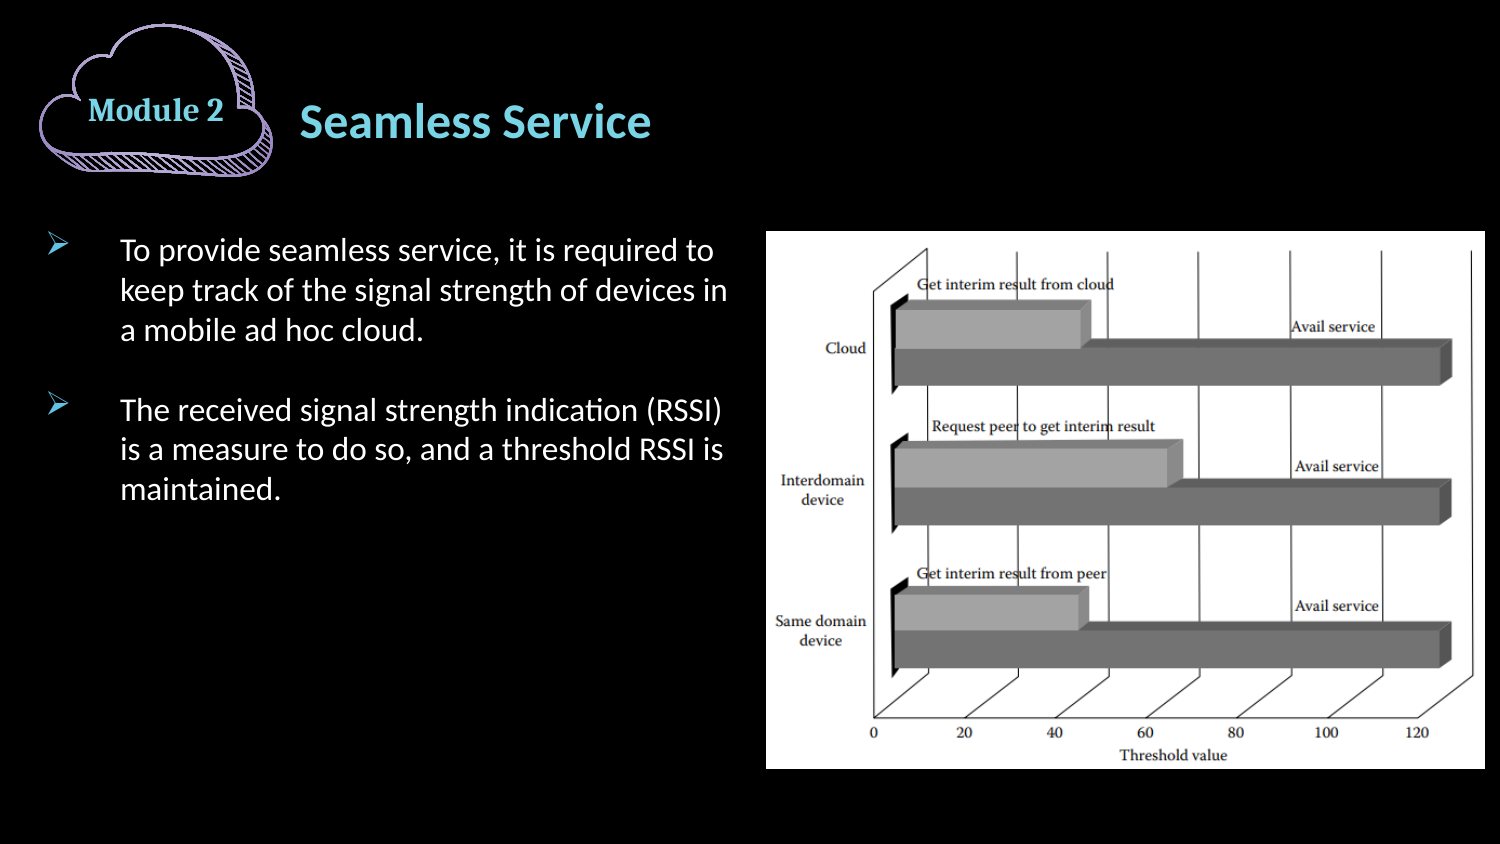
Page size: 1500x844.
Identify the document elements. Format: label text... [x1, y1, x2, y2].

picture [766, 231, 1485, 769]
text_box [39, 23, 273, 177]
text_box To provide seamless service, it is required to keep track of the signal strength of devices in a mobile ad hoc cloud. The received signal strength indication (RSSI) is a measure to do so, and a threshold RSSI is maintained. [30, 220, 750, 515]
text_box Seamless Service [284, 80, 904, 156]
text_box Module 2 [73, 80, 251, 136]
